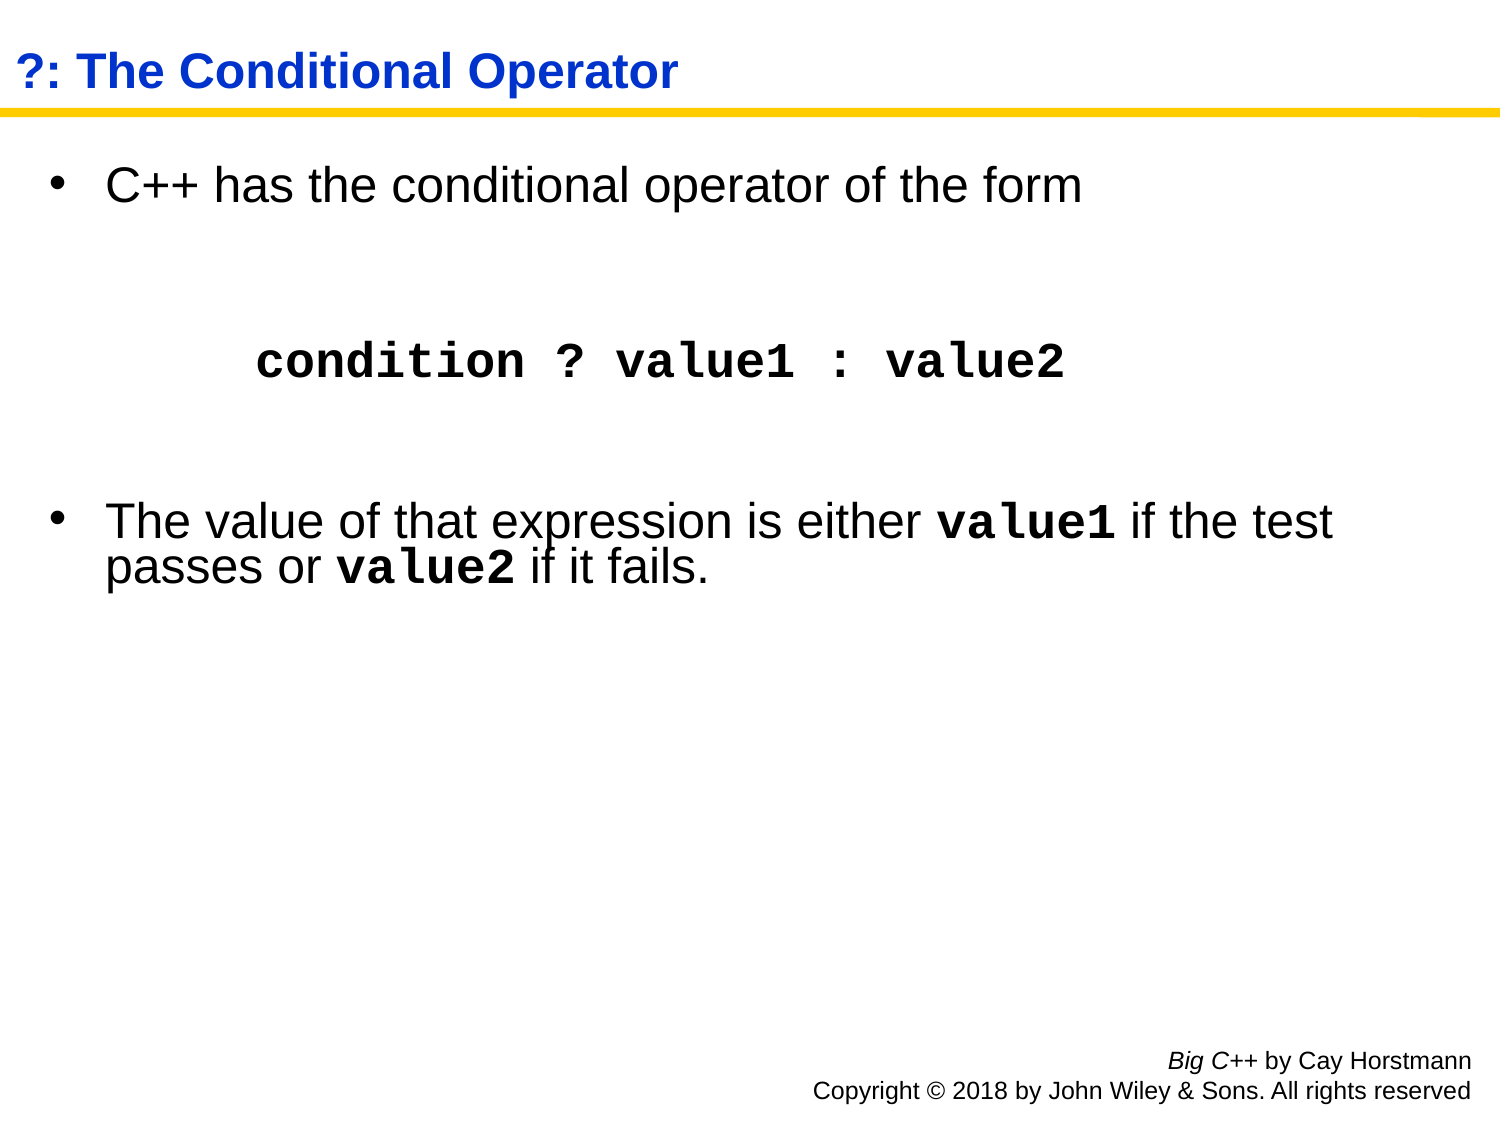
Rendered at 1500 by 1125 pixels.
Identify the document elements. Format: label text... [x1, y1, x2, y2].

text_box C++ has the conditional operator of the form condition ? value1 : value2 The value of that expression is either value1 if the test passes or value2 if it fails. [34, 144, 1435, 995]
title ?: The Conditional Operator [0, 24, 1163, 113]
text_box Big C++ by Cay Horstmann Copyright © 2018 by John Wiley & Sons. All rights reserved [624, 1037, 1488, 1100]
